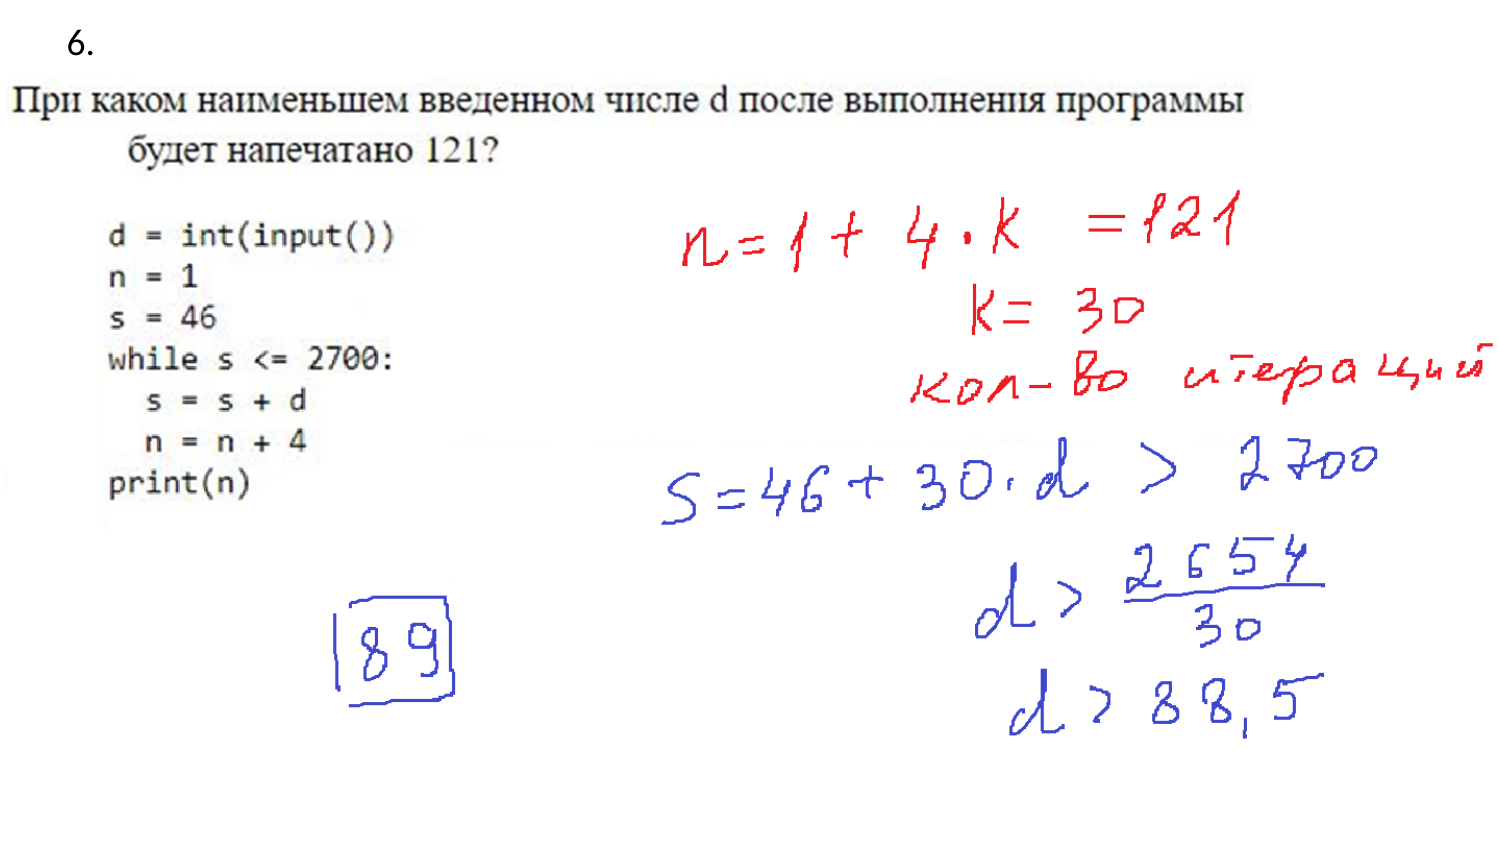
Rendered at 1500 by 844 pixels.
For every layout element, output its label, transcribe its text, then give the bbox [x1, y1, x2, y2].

picture [3, 71, 1497, 773]
text_box 6. [51, 10, 111, 69]
